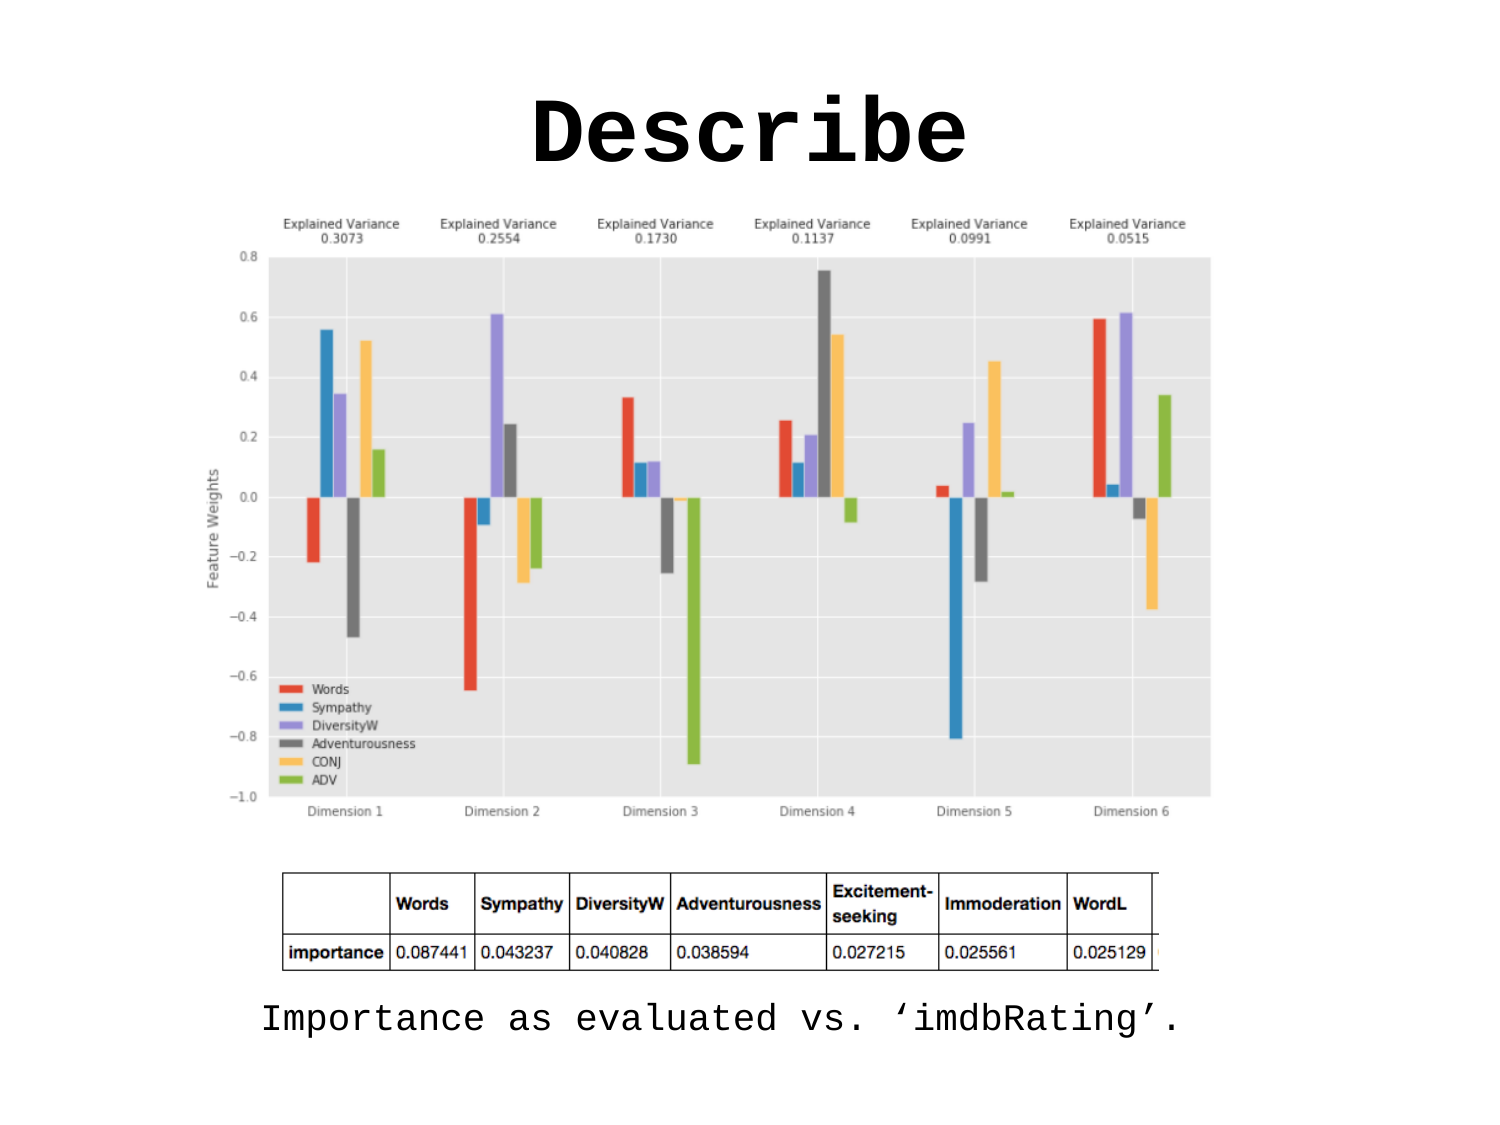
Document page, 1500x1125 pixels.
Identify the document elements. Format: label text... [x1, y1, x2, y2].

text_box Importance as evaluated vs. ‘imdbRating’. [245, 986, 1438, 1046]
picture [206, 218, 1214, 827]
picture [276, 870, 1159, 987]
title Describe [75, 31, 1425, 219]
